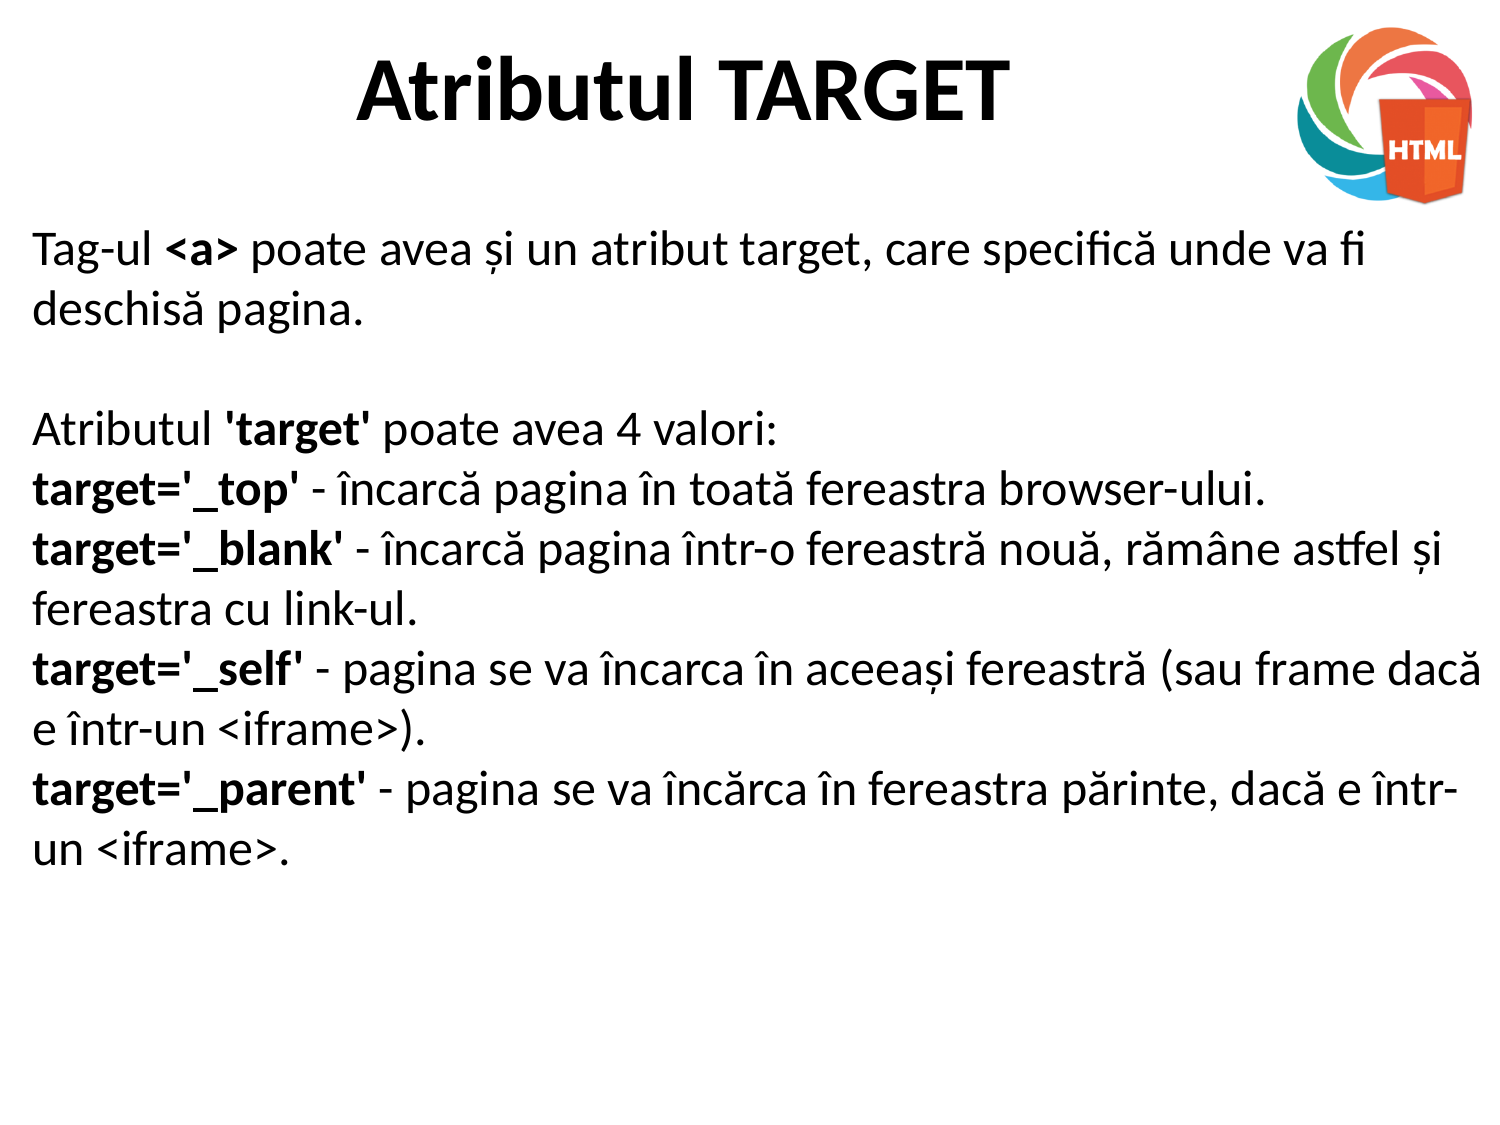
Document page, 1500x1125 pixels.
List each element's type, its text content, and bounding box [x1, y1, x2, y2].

text_box Tag-ul <a> poate avea și un atribut target, care specifică unde va fi deschisă pagina. Atributul 'target' poate avea 4 valori: target='_top' - încarcă pagina în toată fereastra browser-ului. target='_blank' - încarcă pagina într-o fereastră nouă, rămâne astfel și fereastra cu link-ul. target='_self' - pagina se va încarca în aceeași fereastră (sau frame dacă e într-un <iframe>). target='_parent' - pagina se va încărca în fereastra părinte, dacă e într-un <iframe>. [17, 208, 1500, 943]
picture [1269, 0, 1500, 231]
title Atributul TARGET [75, 19, 1264, 149]
